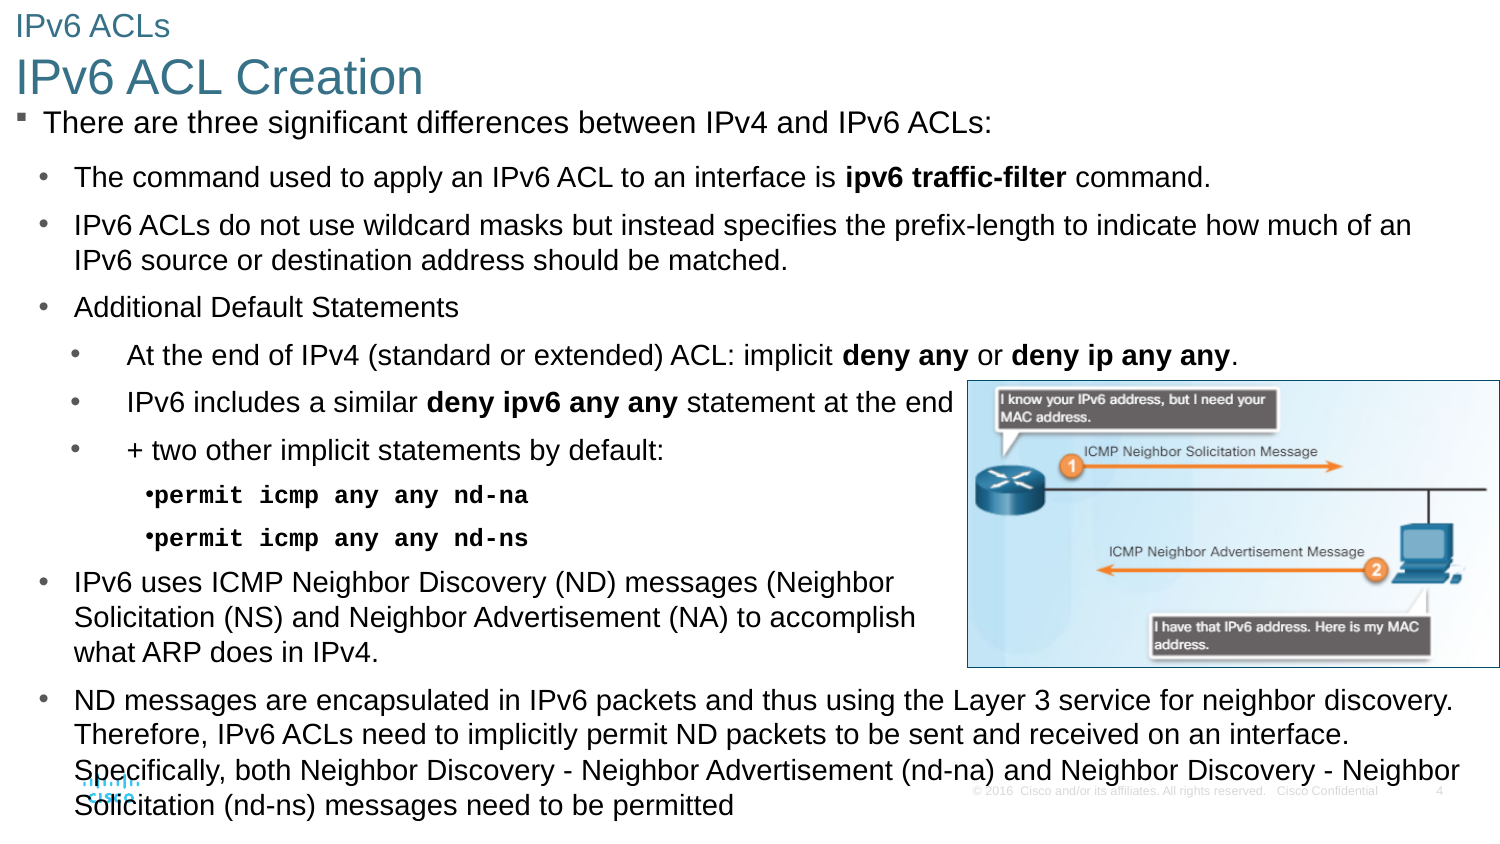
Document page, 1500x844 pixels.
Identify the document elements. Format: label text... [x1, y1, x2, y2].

title IPv6 ACLs IPv6 ACL Creation [0, 0, 1500, 117]
list There are three significant differences between IPv4 and IPv6 ACLs: The command used to apply an IPv6 ACL to an interface is ipv6 traffic-filter command. IPv6 ACLs do not use wildcard masks but instead specifies the prefix-length to indicate how much of an IPv6 source or destination address should be matched. Additional Default Statements At the end of IPv4 (standard or extended) ACL: implicit deny any or deny ip any any. IPv6 includes a similar deny ipv6 any any statement at the end + two other implicit statements by default: permit icmp any any nd-na permit icmp any any nd-ns IPv6 uses ICMP Neighbor Discovery (ND) messages (Neighbor Solicitation (NS) and Neighbor Advertisement (NA) to accomplish what ARP does in IPv4. ND messages are encapsulated in IPv6 packets and thus using the Layer 3 service for neighbor discovery. Therefore, IPv6 ACLs need to implicitly permit ND packets to be sent and received on an interface. Specifically, both Neighbor Discovery - Neighbor Advertisement (nd-na) and Neighbor Discovery - Neighbor Solicitation (nd-ns) messages need to be permitted [0, 117, 1500, 813]
picture [969, 382, 1498, 666]
